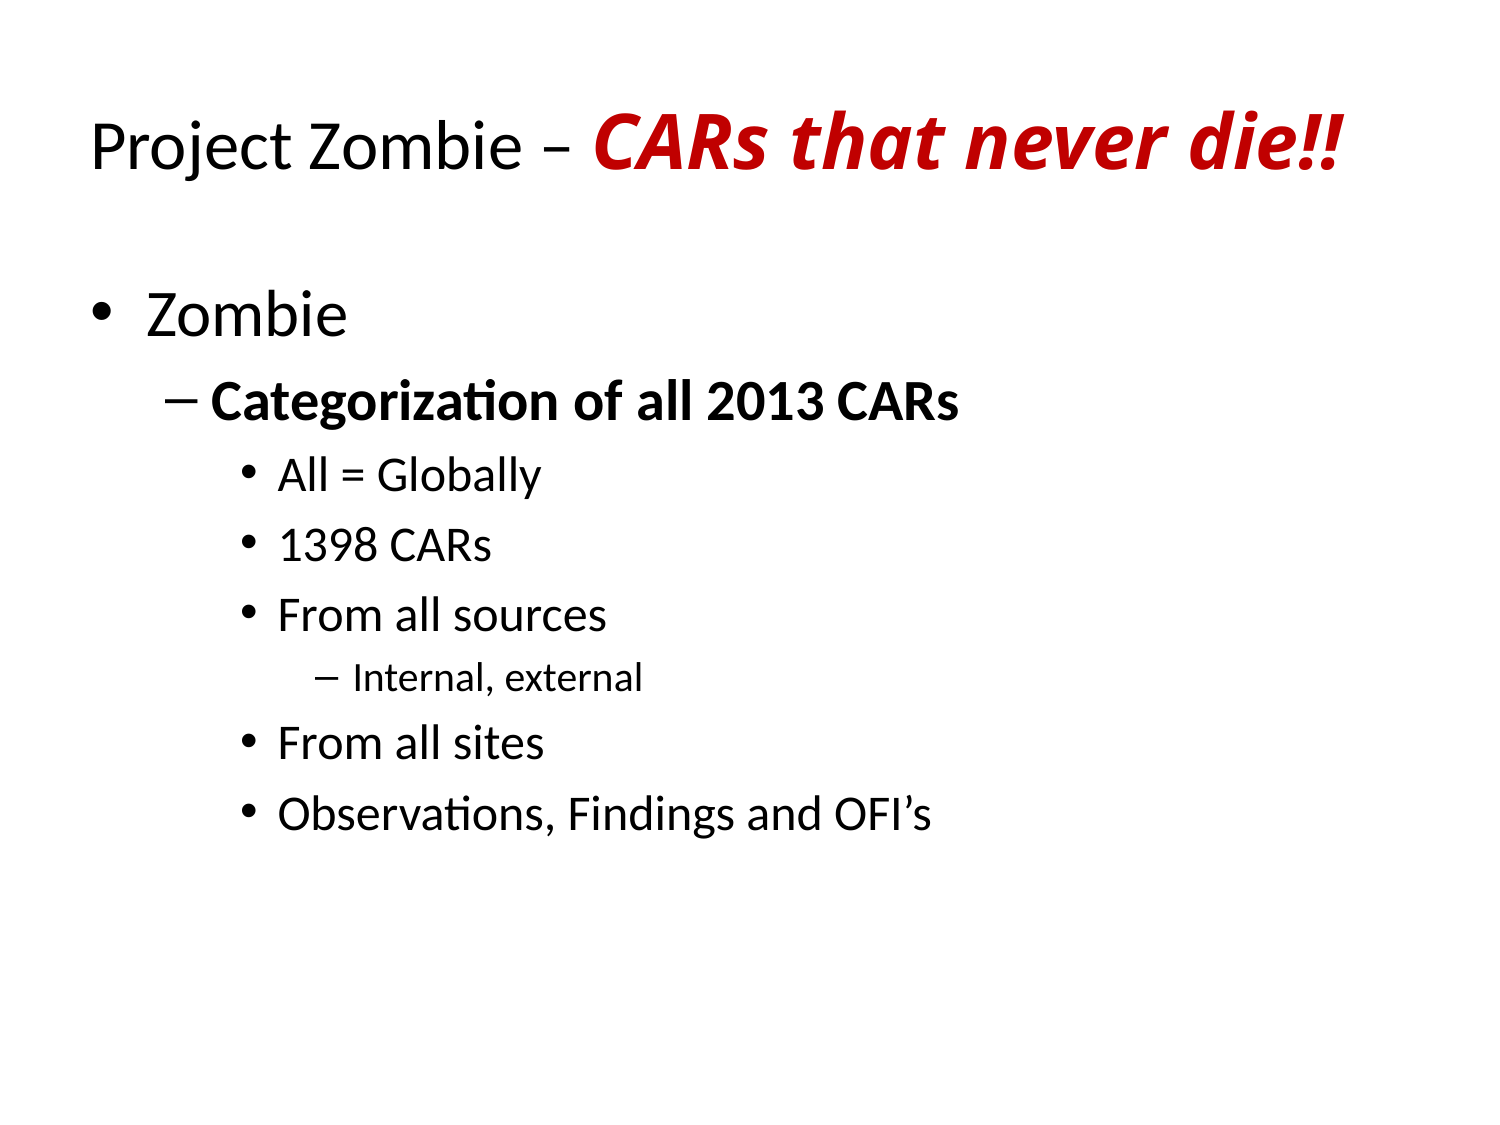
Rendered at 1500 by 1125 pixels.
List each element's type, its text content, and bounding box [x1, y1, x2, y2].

title Project Zombie – CARs that never die!! [75, 45, 1425, 233]
list Zombie Categorization of all 2013 CARs All = Globally 1398 CARs From all sources Internal, external From all sites Observations, Findings and OFI’s [75, 262, 1425, 1005]
